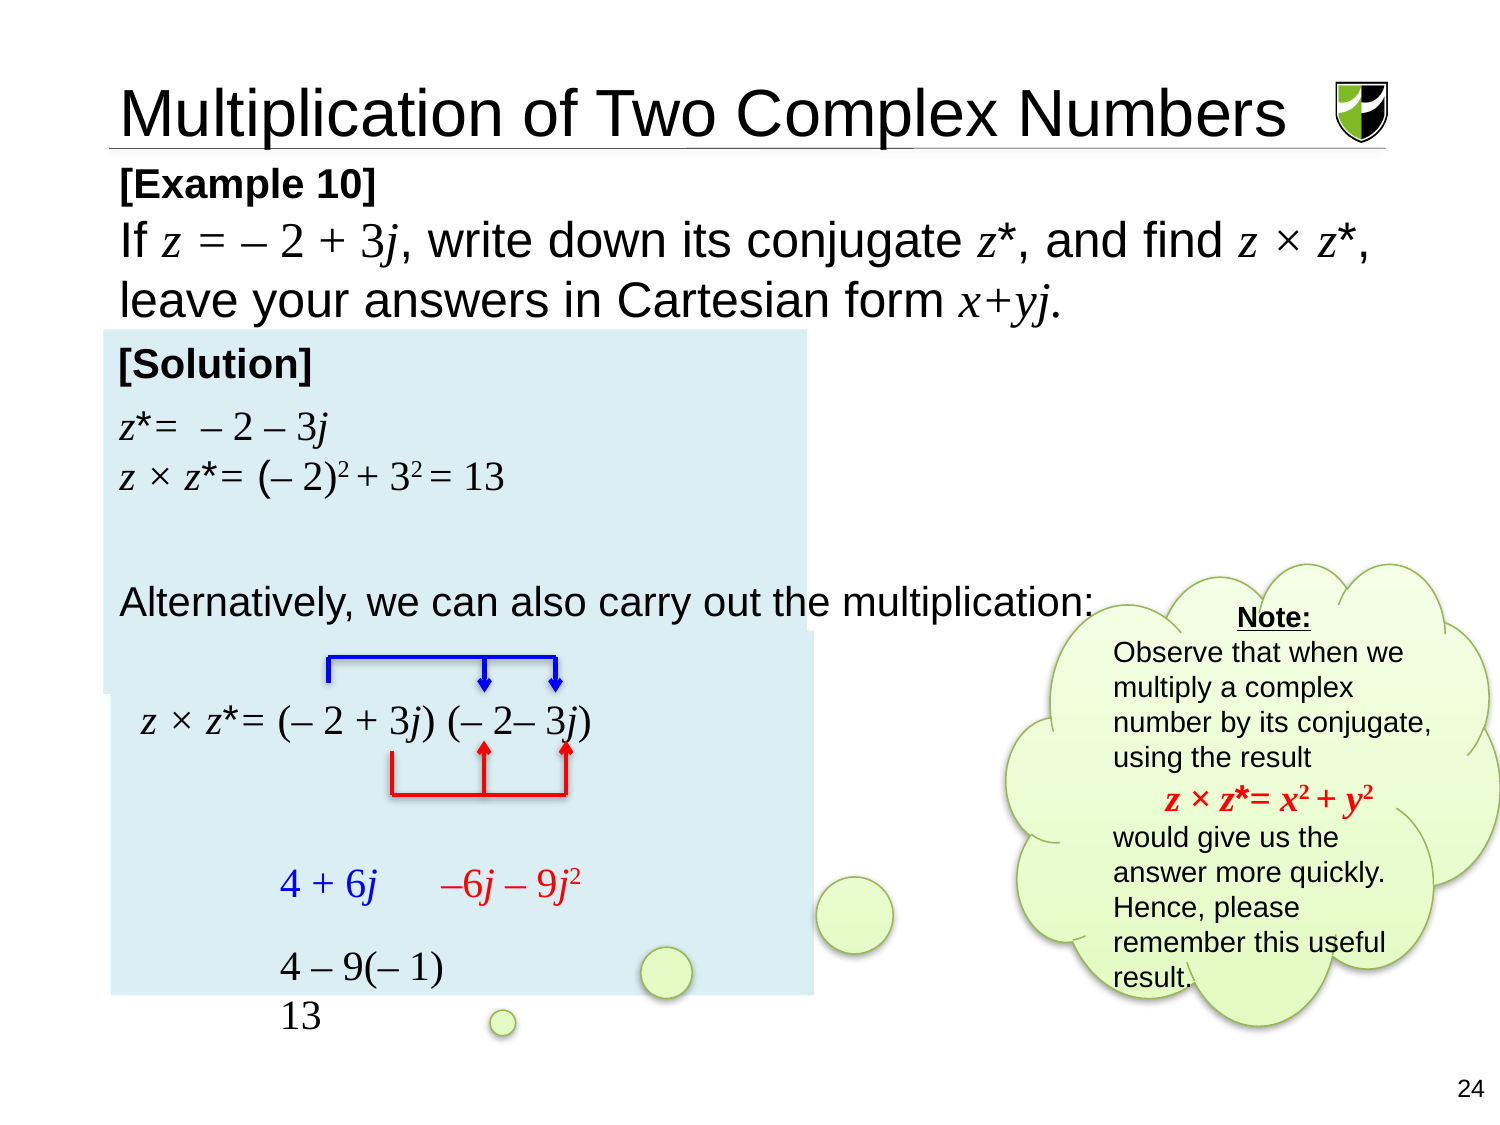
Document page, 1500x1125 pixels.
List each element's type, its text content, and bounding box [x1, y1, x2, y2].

text_box Multiplication of Two Complex Numbers [104, 62, 1331, 158]
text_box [328, 656, 556, 693]
text_box –6j – 9j2 [426, 848, 723, 913]
text_box [Solution] [103, 329, 808, 695]
picture [1335, 75, 1393, 143]
text_box [110, 633, 815, 996]
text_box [391, 740, 567, 795]
text_box [Example 10] If z = – 2 + 3j, write down its conjugate z*, and find z × z*, leave your answers in Cartesian form x+yj. [104, 149, 1386, 335]
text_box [1005, 562, 1500, 1025]
slide_number 24 [1149, 1065, 1500, 1125]
text_box Alternatively, we can also carry out the multiplication: [104, 567, 1000, 633]
text_box z × z*= (– 2 + 3j) (– 2– 3j) [116, 685, 679, 751]
text_box z*= – 2 – 3j z × z*= (– 2)2 + 32 = 13 [104, 391, 1386, 506]
